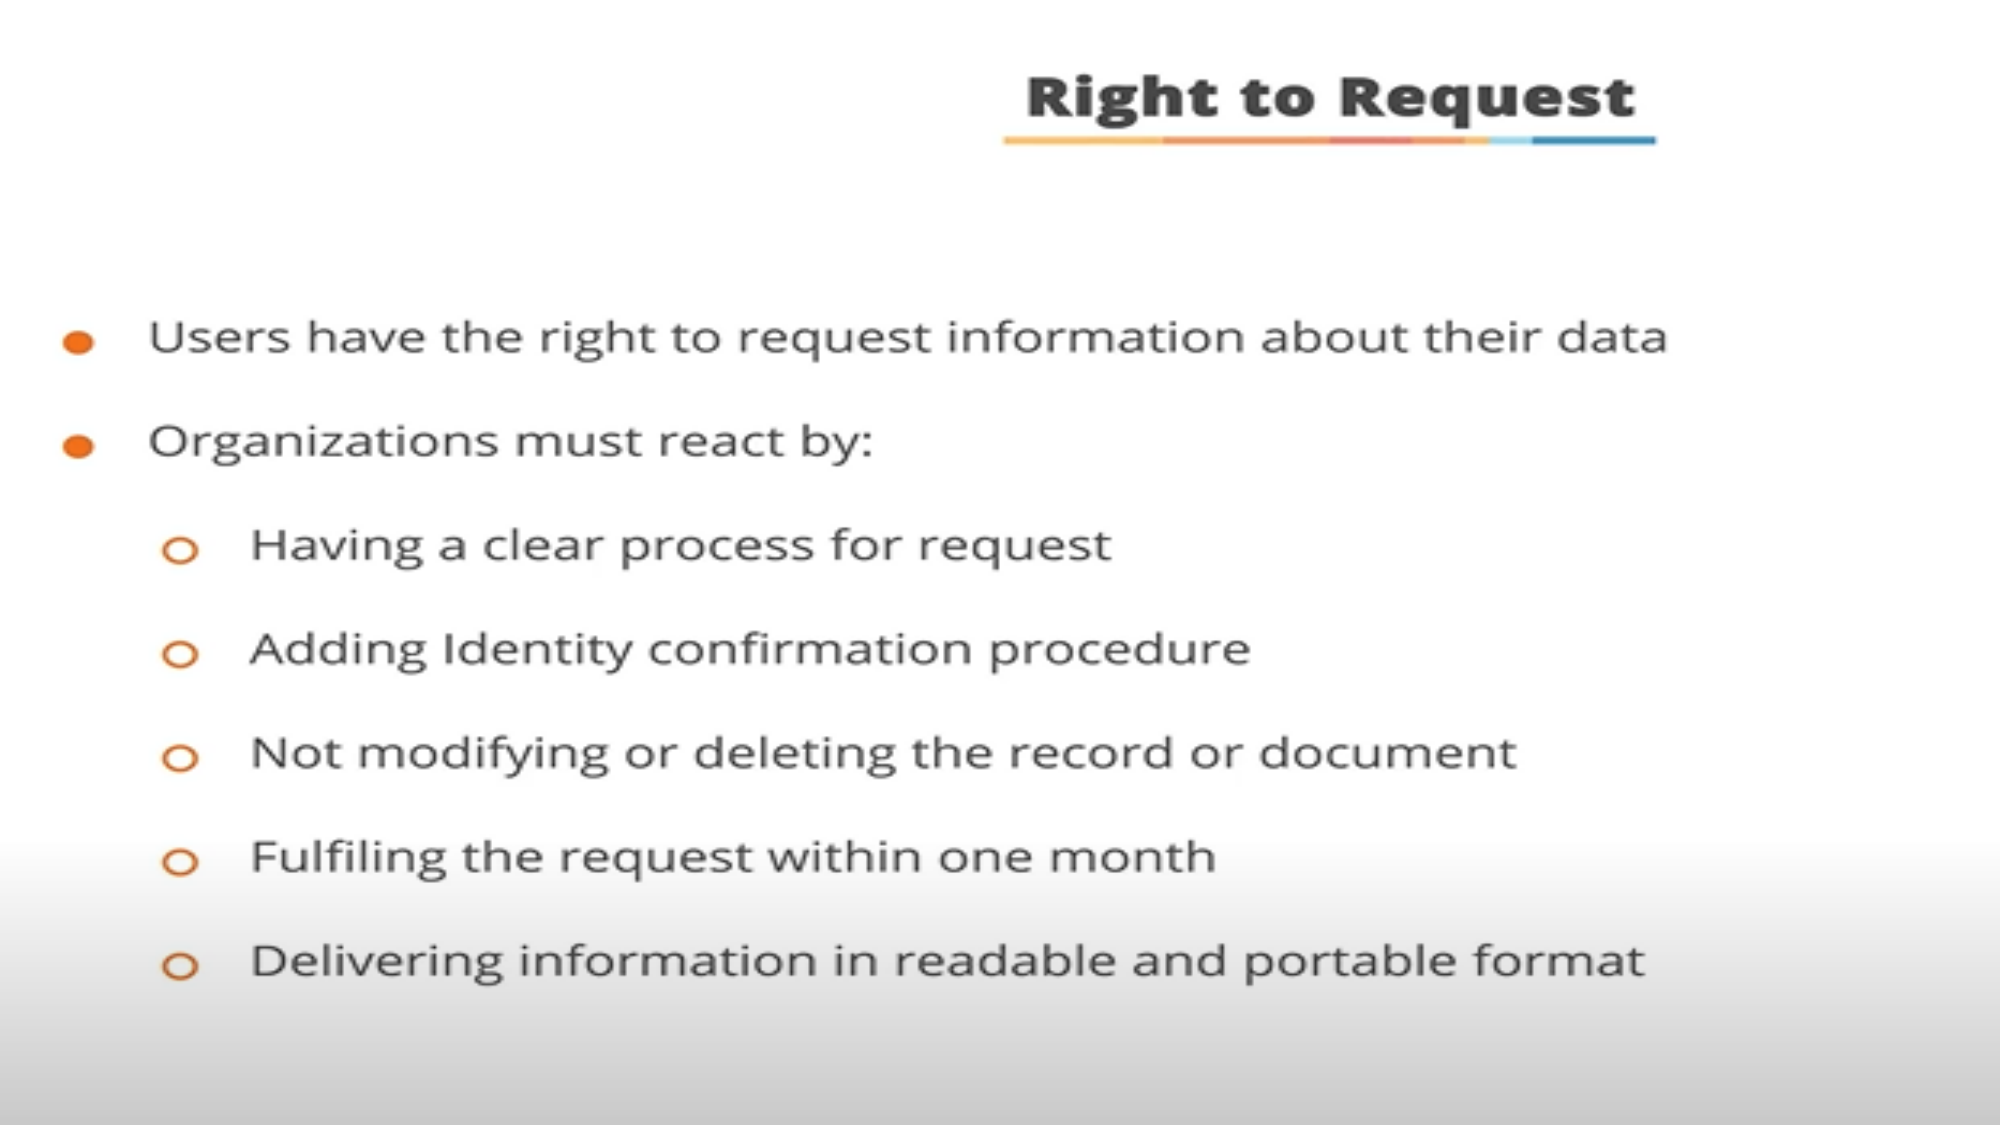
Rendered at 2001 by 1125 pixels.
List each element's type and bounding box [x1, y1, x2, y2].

list [0, 0, 2000, 1125]
